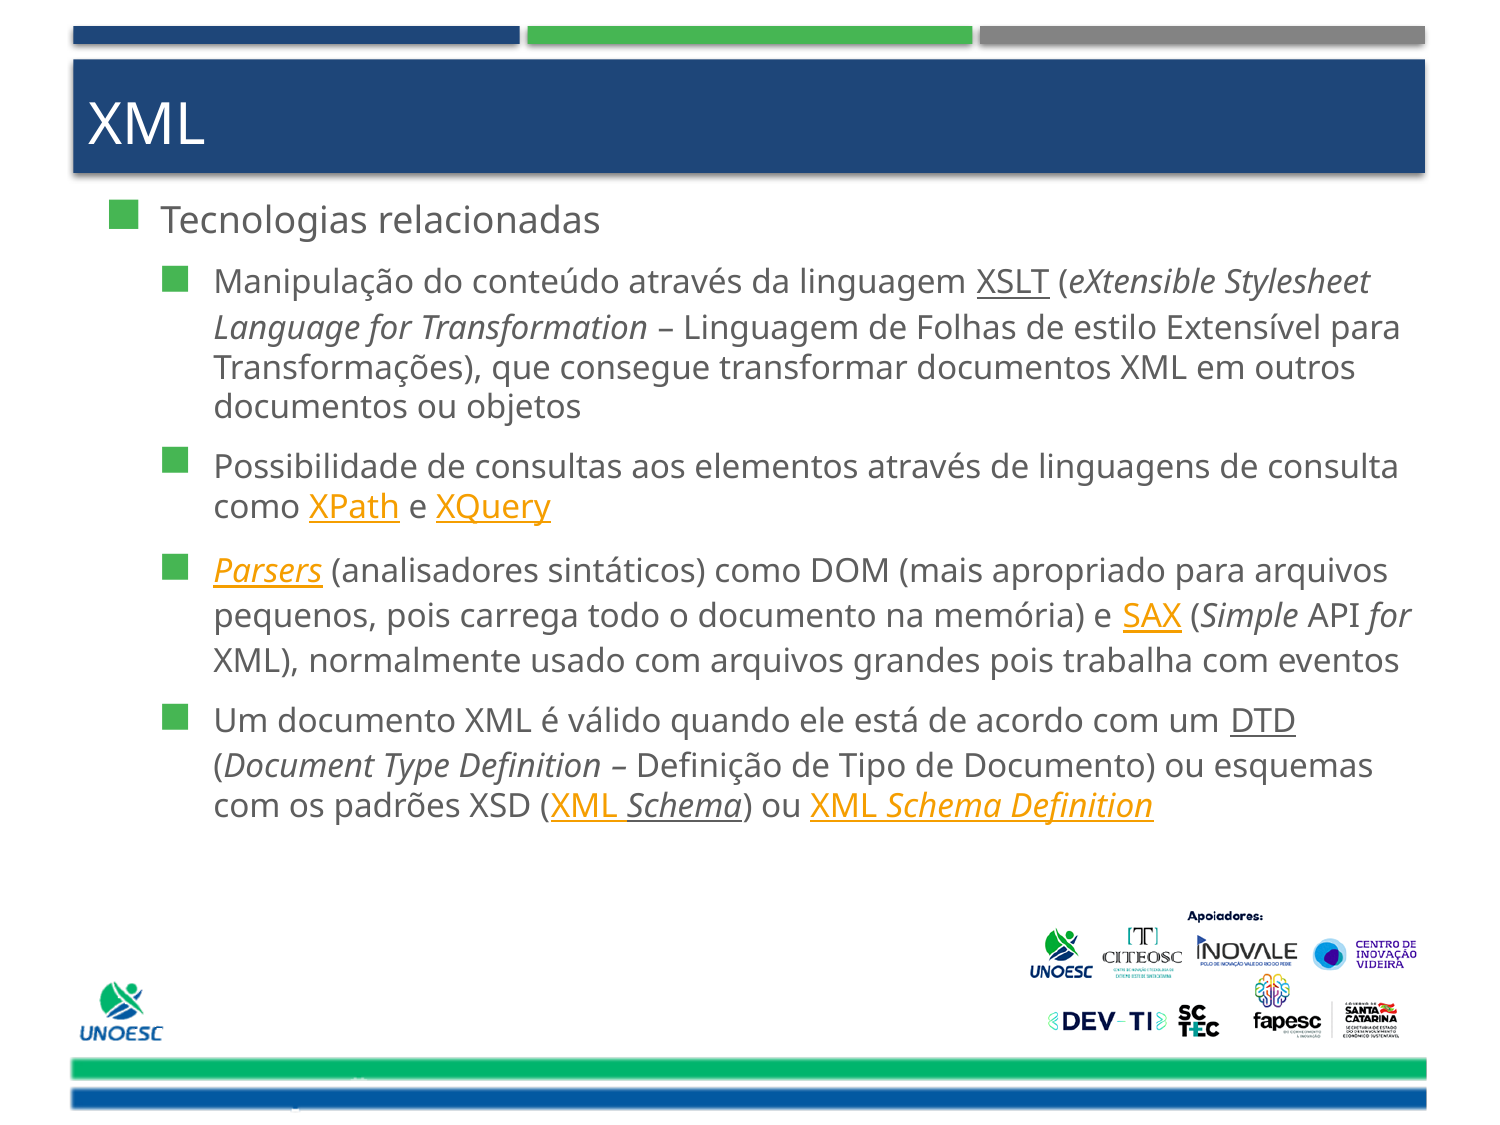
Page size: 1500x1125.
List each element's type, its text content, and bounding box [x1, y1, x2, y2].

title XML [73, 59, 1406, 164]
picture [23, 200, 1500, 1125]
list Tecnologias relacionadas Manipulação do conteúdo através da linguagem XSLT (eXtensible Stylesheet Language for Transformation – Linguagem de Folhas de estilo Extensível para Transformações), que consegue transformar documentos XML em outros documentos ou objetos Possibilidade de consultas aos elementos através de linguagens de consulta como XPath e XQuery Parsers (analisadores sintáticos) como DOM (mais apropriado para arquivos pequenos, pois carrega todo o documento na memória) e SAX (Simple API for XML), normalmente usado com arquivos grandes pois trabalha com eventos Um documento XML é válido quando ele está de acordo com um DTD (Document Type Definition – Definição de Tipo de Documento) ou esquemas com os padrões XSD (XML Schema) ou XML Schema Definition [95, 188, 1428, 1044]
